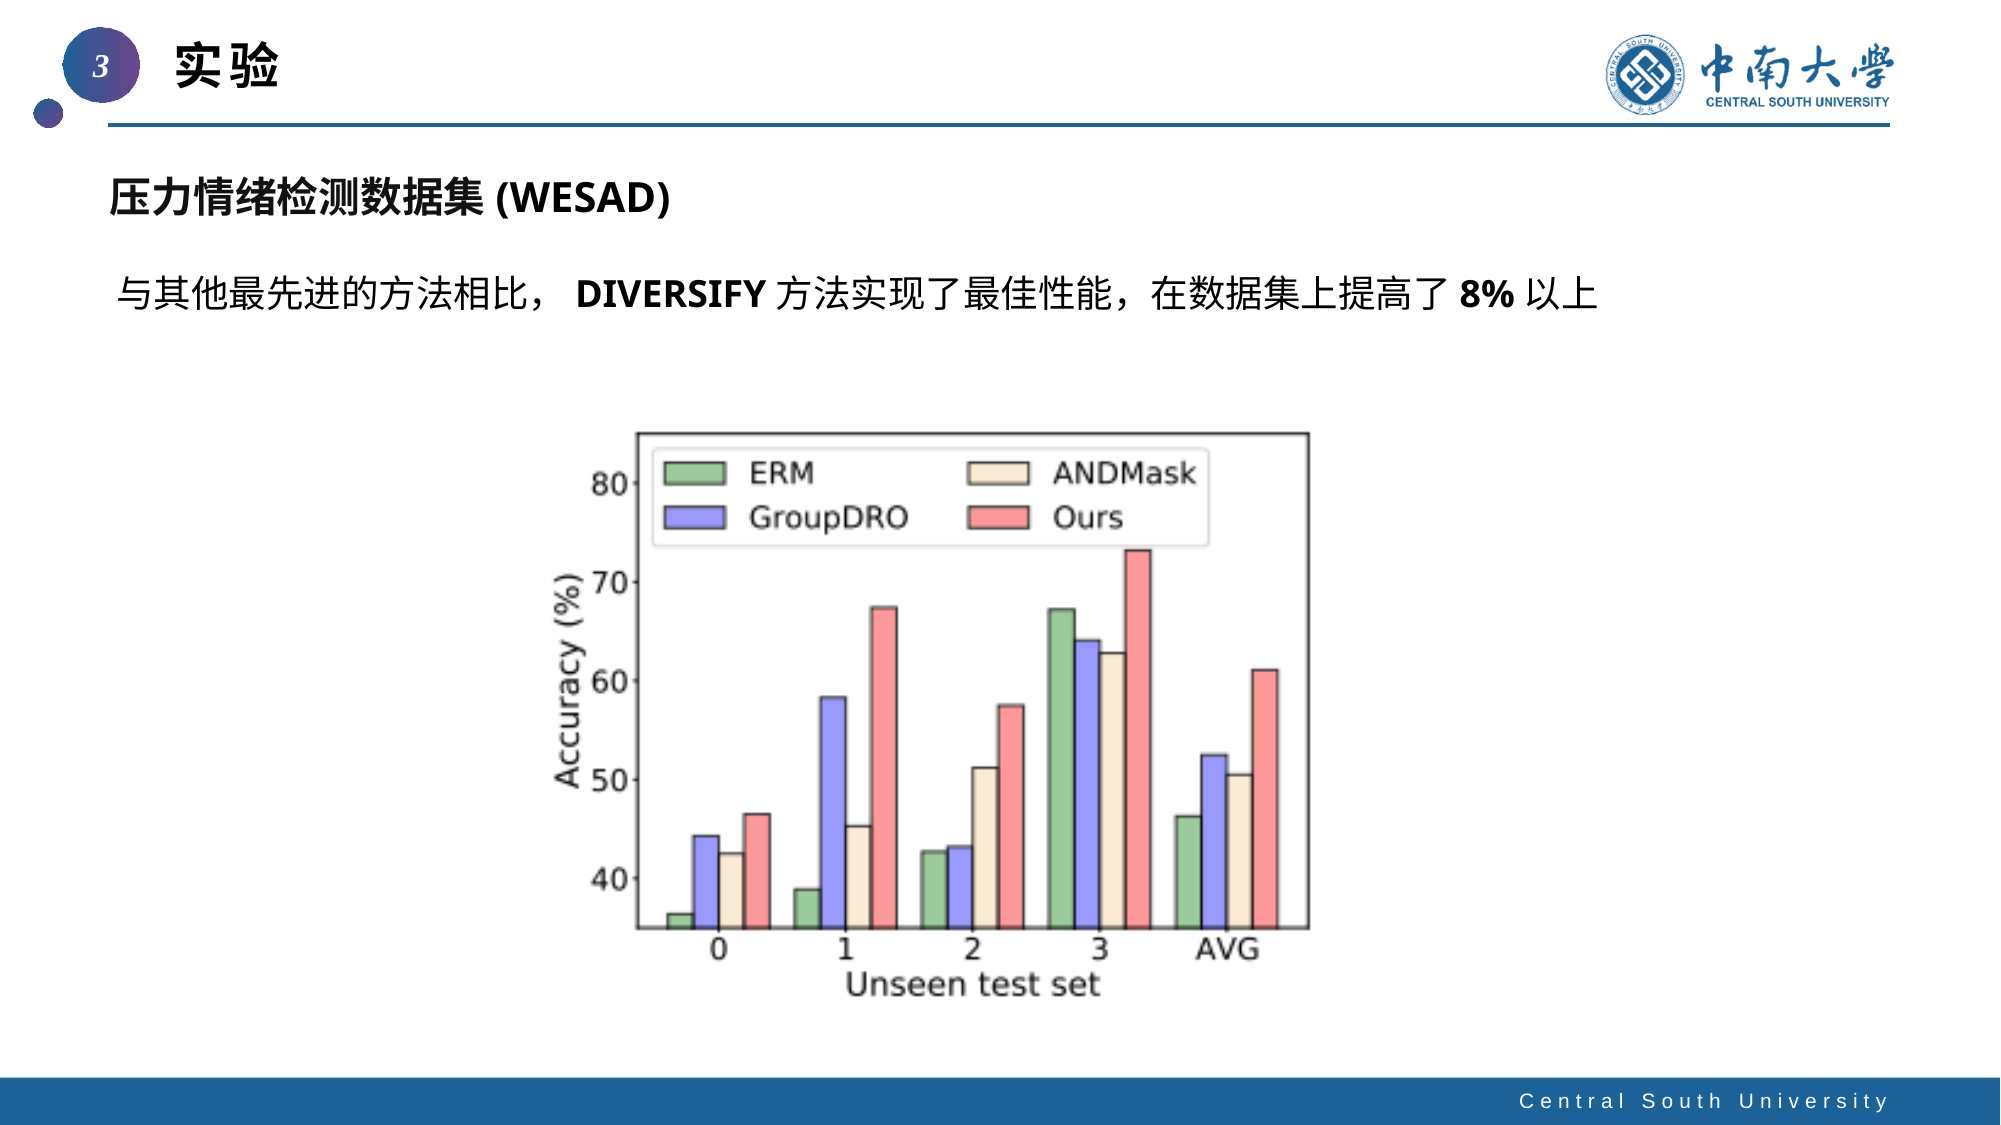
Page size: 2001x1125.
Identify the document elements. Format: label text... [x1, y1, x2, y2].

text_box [33, 26, 140, 128]
text_box 实验 [173, 15, 427, 103]
picture [511, 384, 1396, 1048]
picture [1595, 28, 1907, 121]
text_box Central South University [1504, 1080, 1902, 1120]
text_box 与其他最先进的方法相比，DIVERSIFY方法实现了最佳性能，在数据集上提高了8%以上 [101, 262, 1890, 323]
text_box 压力情绪检测数据集(WESAD) [95, 163, 759, 233]
text_box [0, 1077, 2000, 1125]
